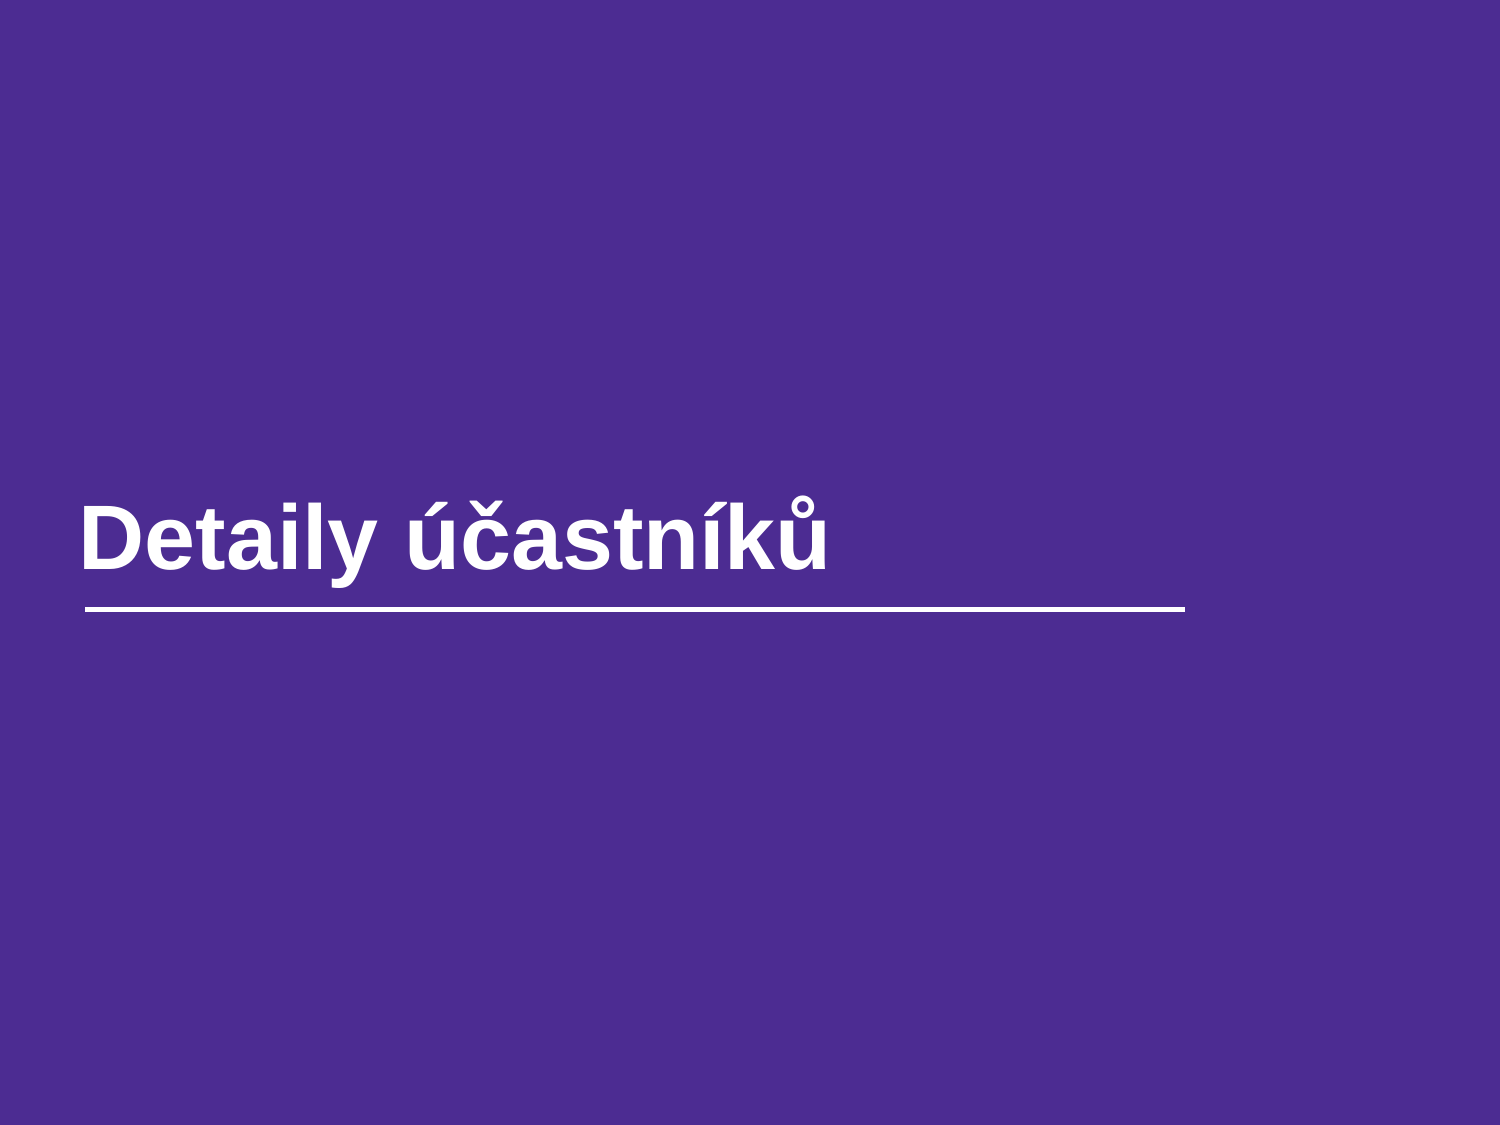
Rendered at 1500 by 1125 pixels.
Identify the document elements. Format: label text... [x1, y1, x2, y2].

title Detaily účastníků [63, 324, 1373, 604]
